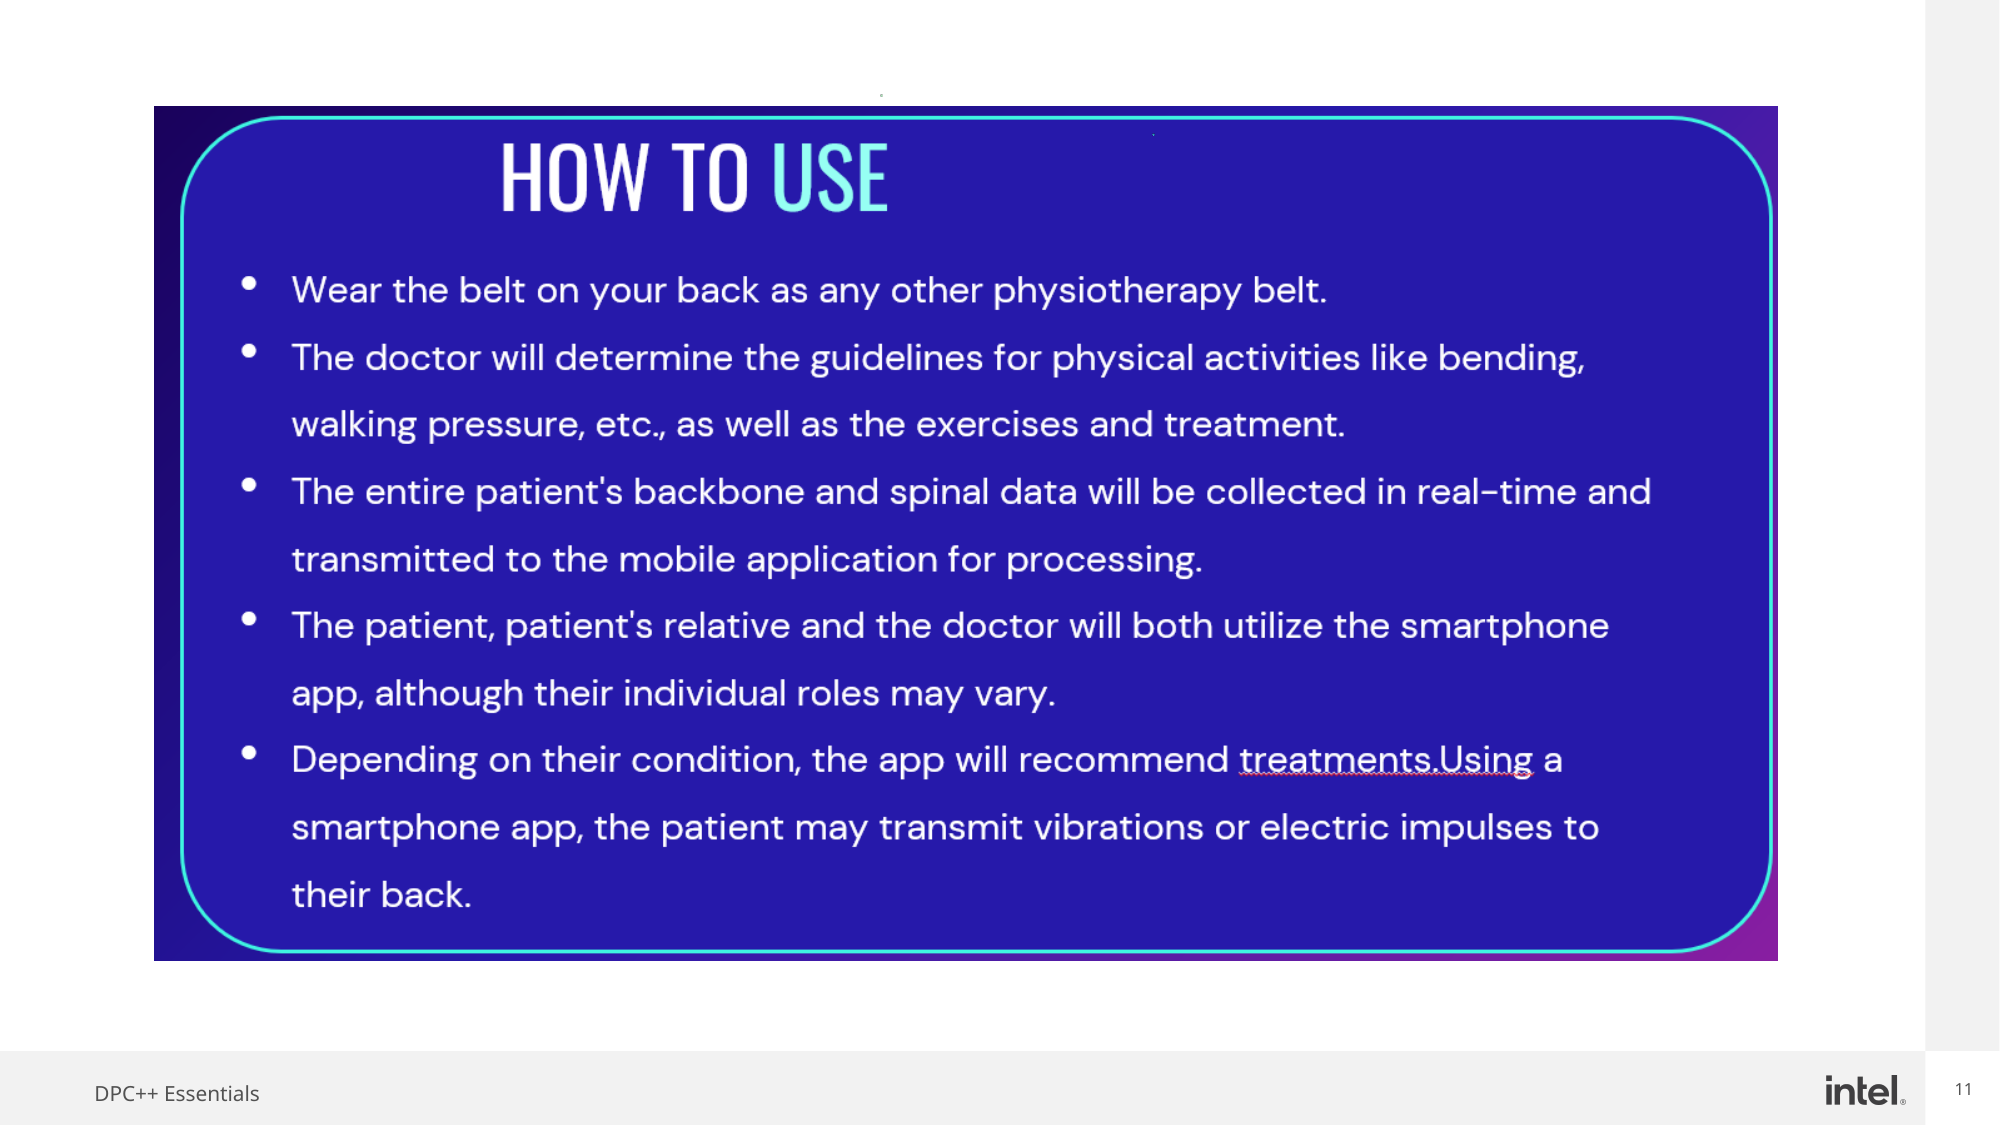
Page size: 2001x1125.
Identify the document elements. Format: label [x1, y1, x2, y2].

picture [1826, 1075, 1906, 1105]
picture [878, 92, 885, 99]
picture [154, 106, 1778, 961]
